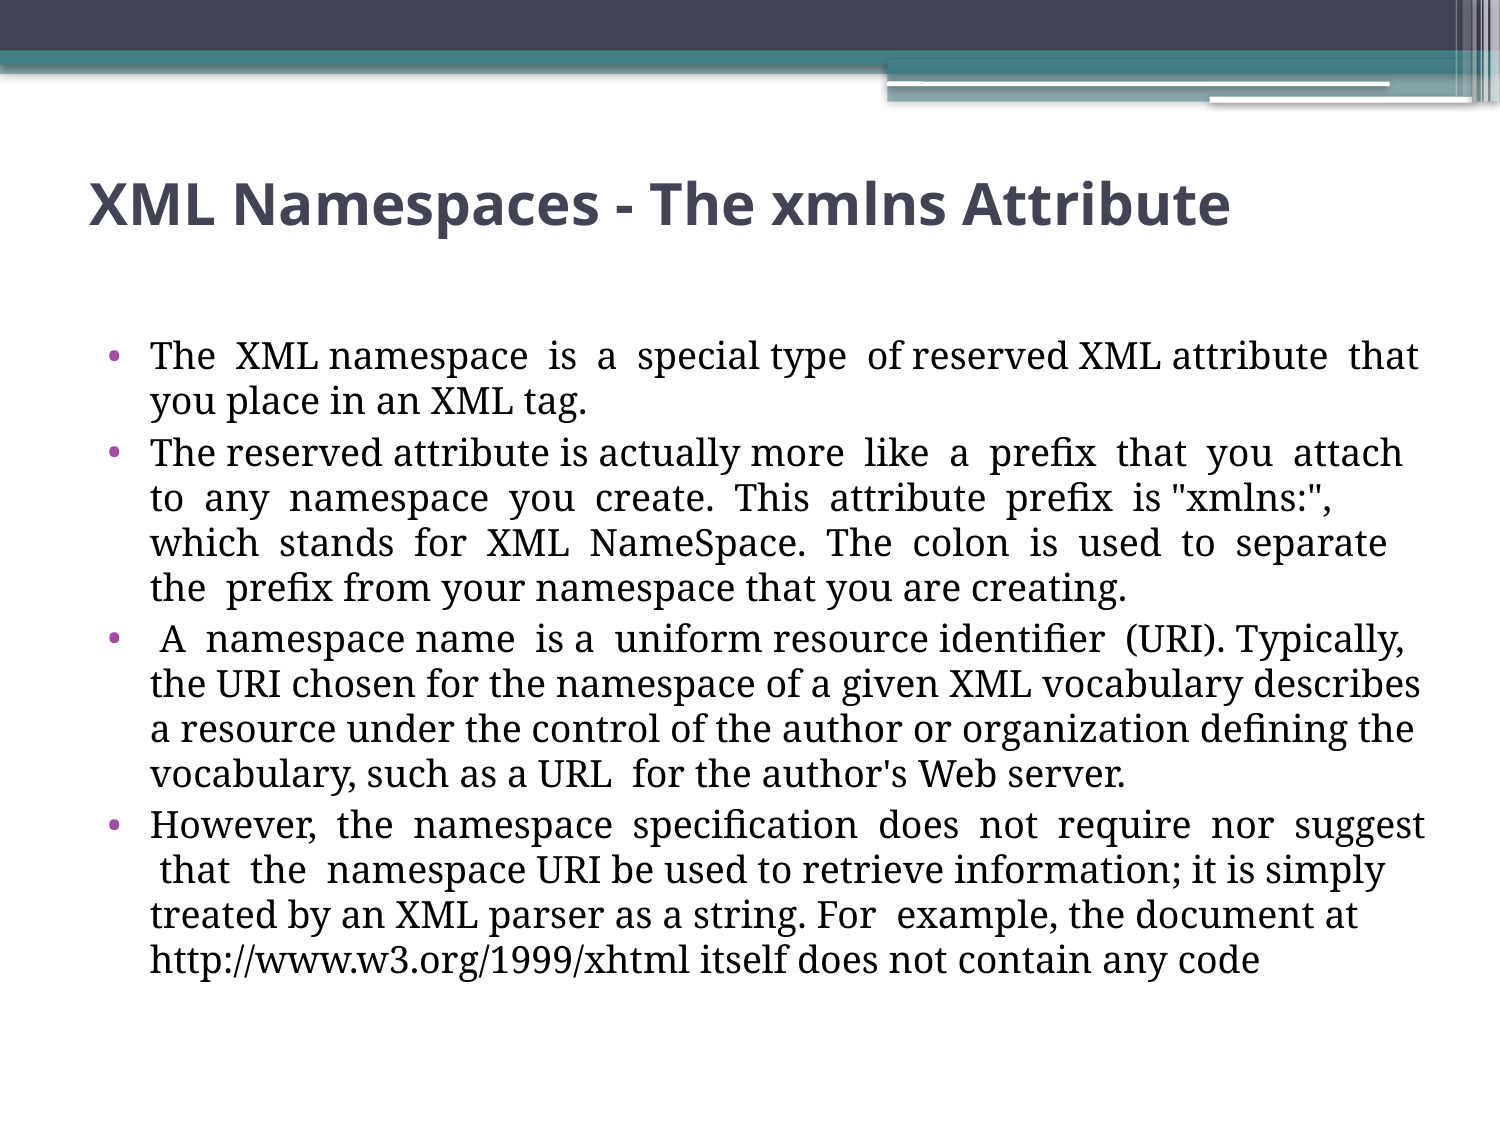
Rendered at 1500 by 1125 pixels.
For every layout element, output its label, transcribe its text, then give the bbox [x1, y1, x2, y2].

title XML Namespaces - The xmlns Attribute [75, 149, 1425, 324]
list The XML namespace is a special type of reserved XML attribute that you place in an XML tag. The reserved attribute is actually more like a prefix that you attach to any namespace you create. This attribute prefix is "xmlns:", which stands for XML NameSpace. The colon is used to separate the prefix from your namespace that you are creating. A namespace name is a uniform resource identifier (URI). Typically, the URI chosen for the namespace of a given XML vocabulary describes a resource under the control of the author or organization defining the vocabulary, such as a URL for the author's Web server. However, the namespace specification does not require nor suggest that the namespace URI be used to retrieve information; it is simply treated by an XML parser as a string. For example, the document at http://www.w3.org/1999/xhtml itself does not contain any code [75, 324, 1450, 1088]
